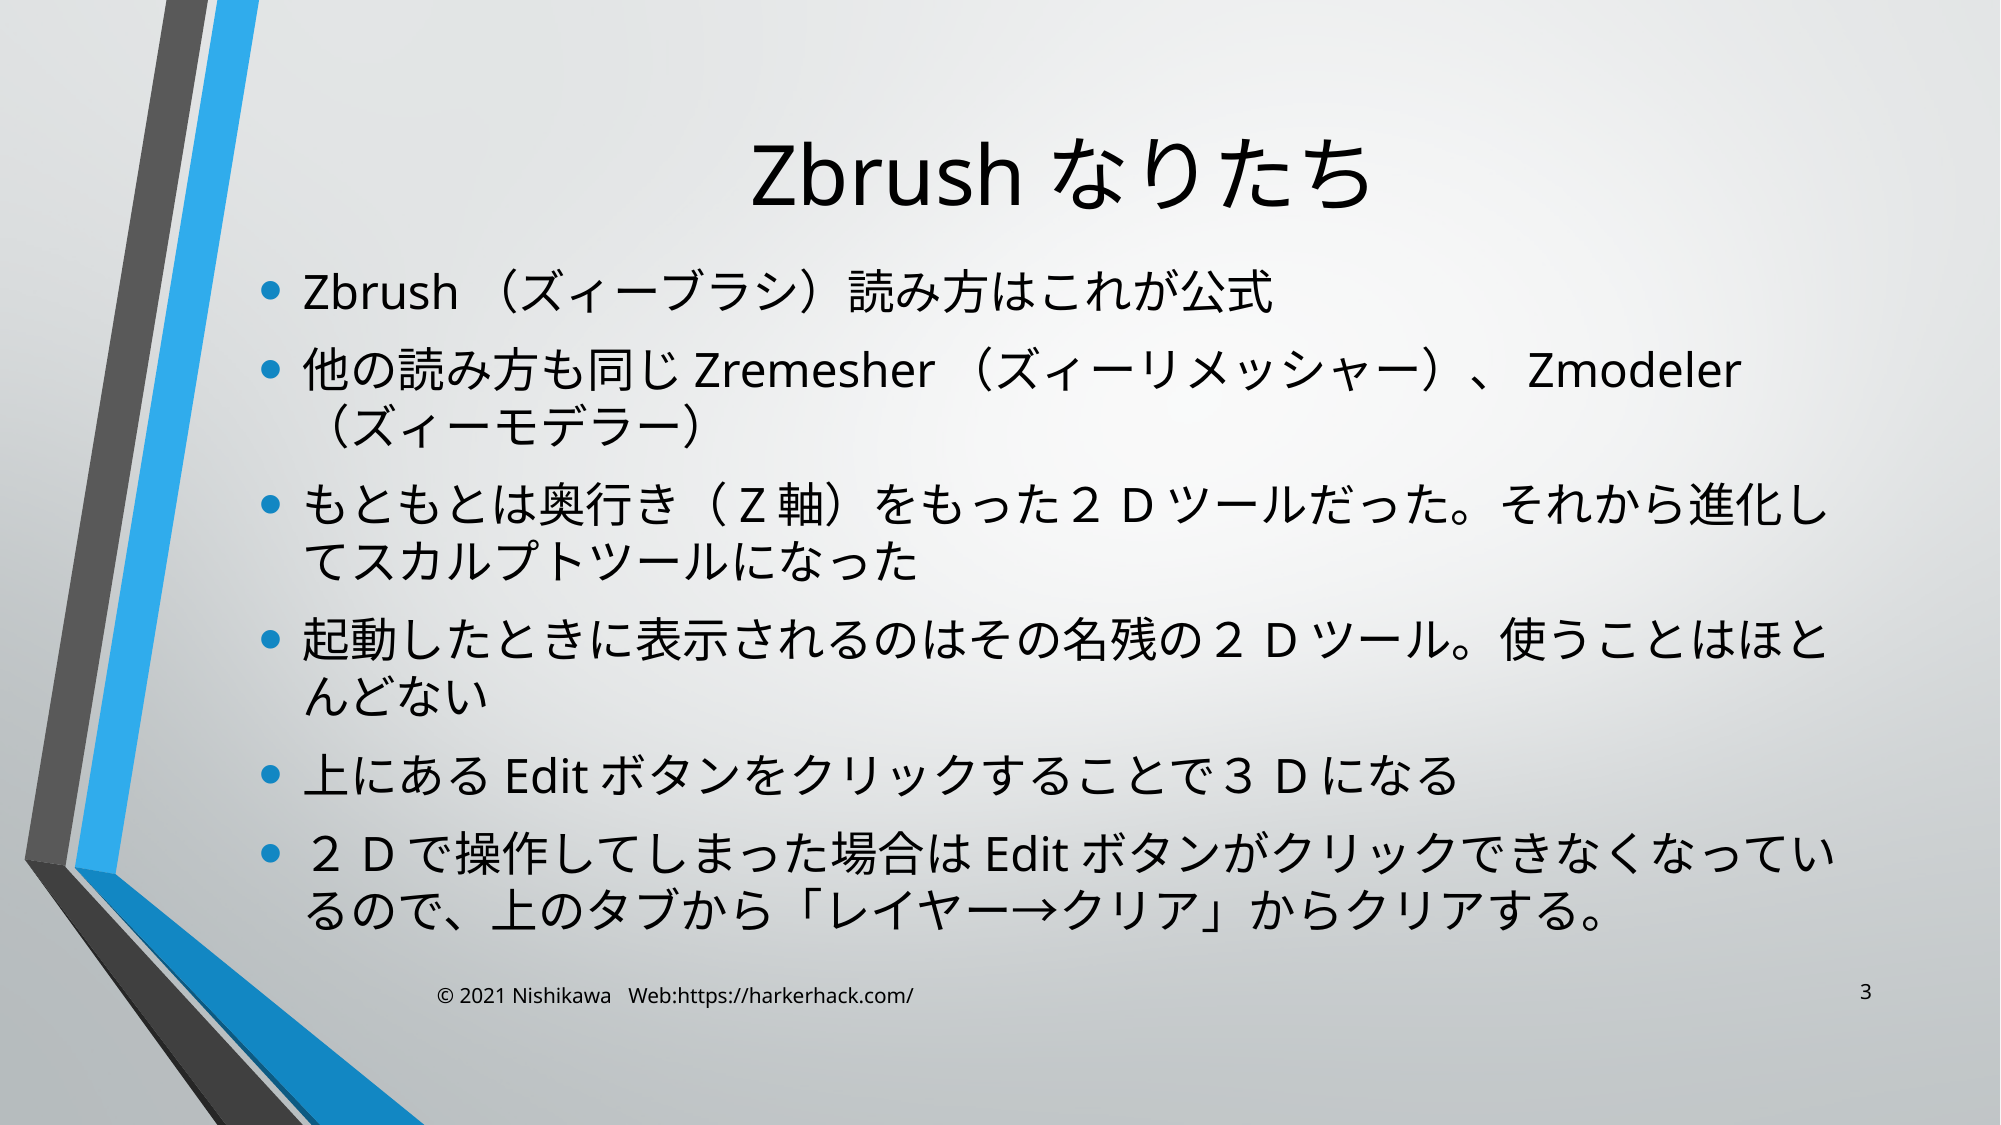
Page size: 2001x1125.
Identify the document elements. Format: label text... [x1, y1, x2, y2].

title Zbrushなりたち [243, 112, 1887, 232]
footer © 2021 Nishikawa Web:https://harkerhack.com/ [421, 965, 1584, 1025]
list Zbrush（ズィーブラシ）読み方はこれが公式 他の読み方も同じZremesher（ズィーリメッシャー）、Zmodeler（ズィーモデラー） もともとは奥行き（Z軸）をもった２Dツールだった。それから進化してスカルプトツールになった 起動したときに表示されるのはその名残の２Dツール。使うことはほとんどない 上にあるEditボタンをクリックすることで３Dになる ２Dで操作してしまった場合はEditボタンがクリックできなくなっているので、上のタブから「レイヤー→クリア」からクリアする。 [243, 254, 1887, 950]
slide_number 3 [1796, 962, 1887, 1023]
